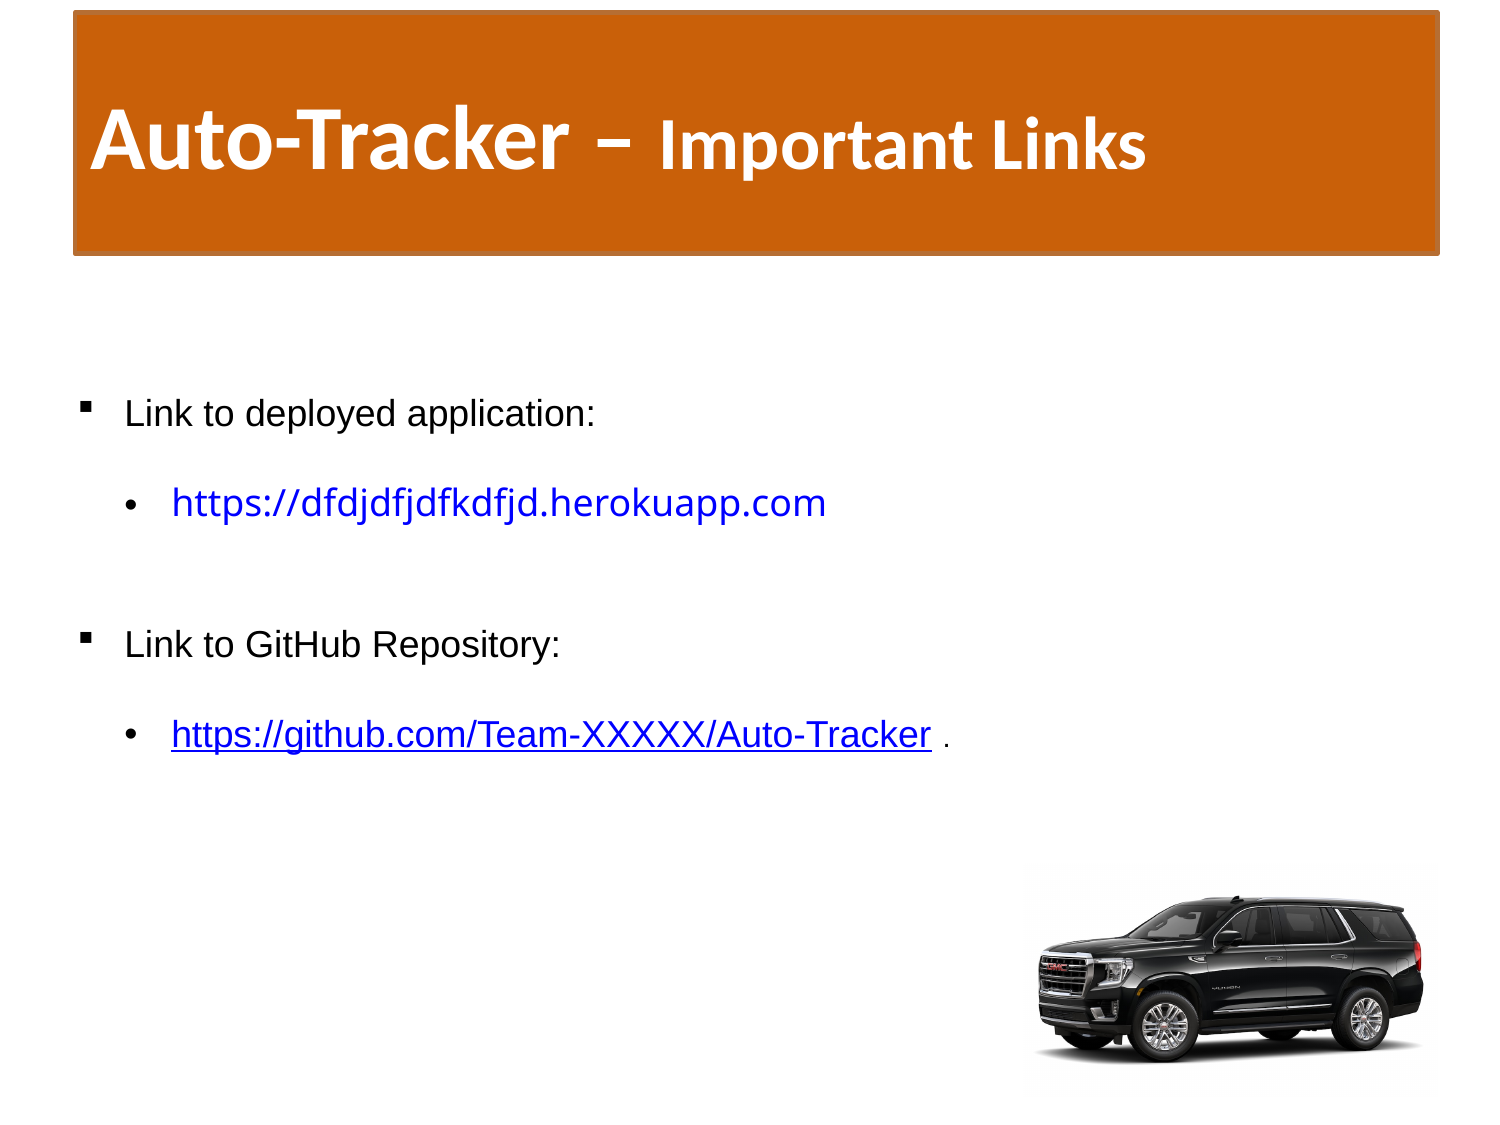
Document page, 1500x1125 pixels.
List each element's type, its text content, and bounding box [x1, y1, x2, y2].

picture [1023, 863, 1438, 1097]
text_box Link to deployed application: https://dfdjdfjdfkdfjd.herokuapp.com Link to GitHub Repository: https://github.com/Team-XXXXX/Auto-Tracker . [62, 336, 1087, 1075]
subtitle [75, 275, 1438, 863]
title Auto-Tracker – Important Links [73, 10, 1440, 256]
